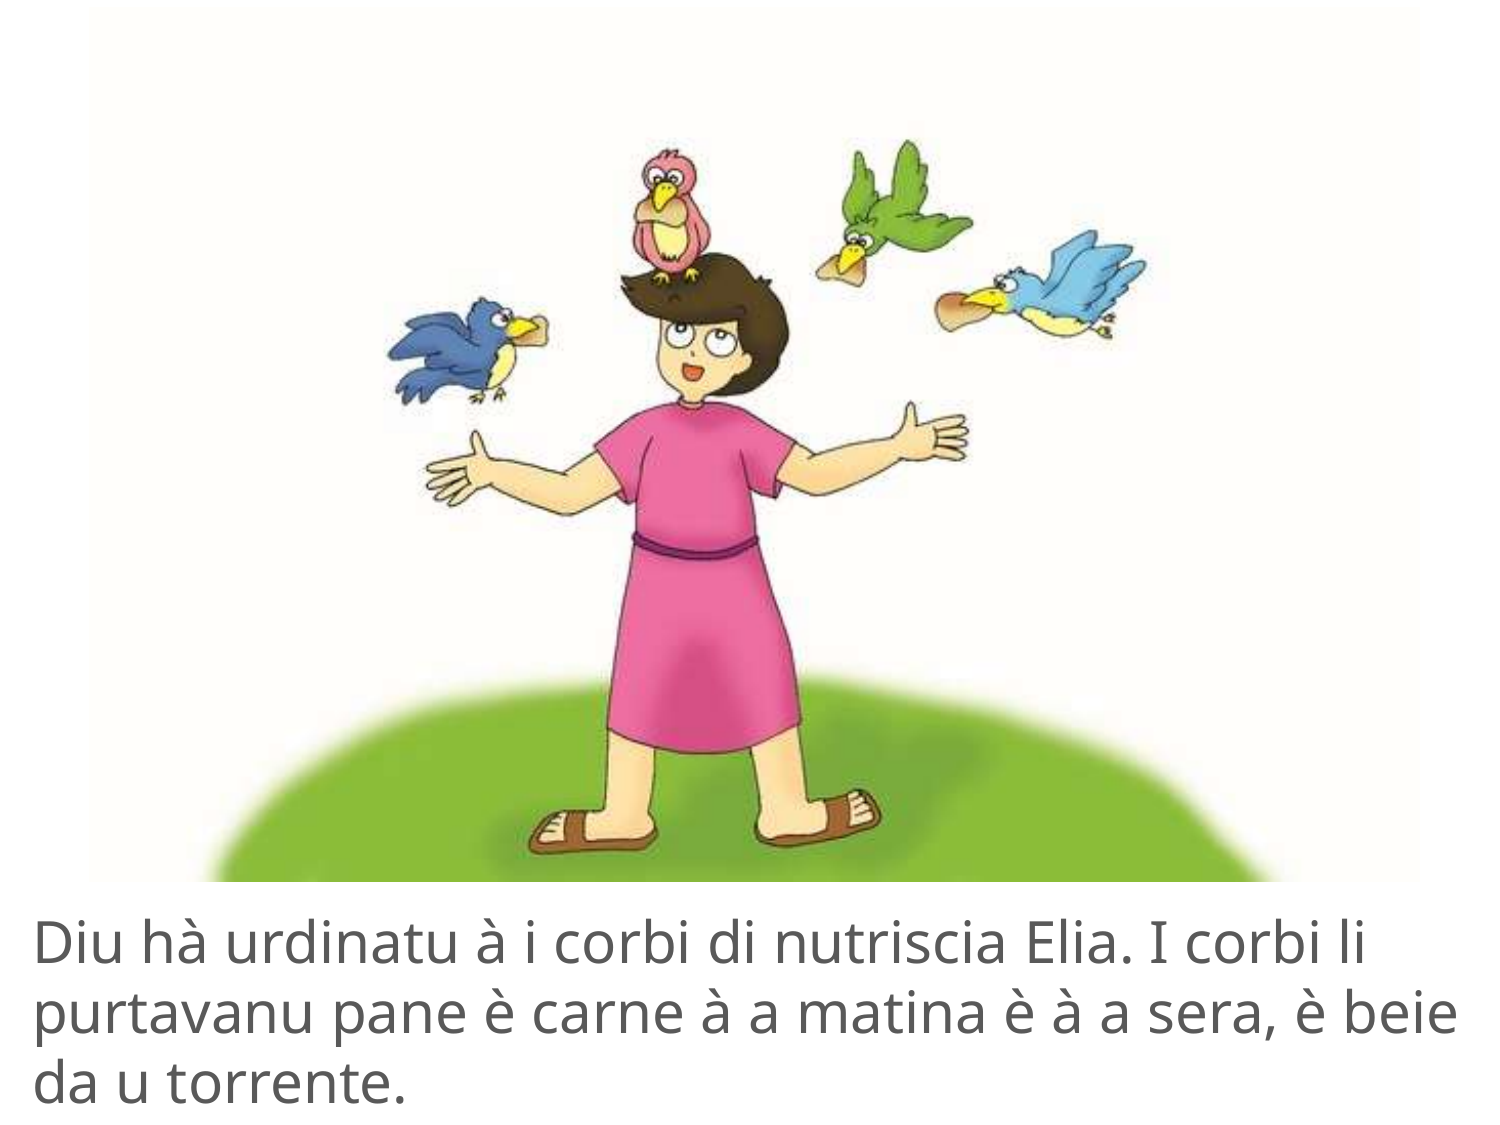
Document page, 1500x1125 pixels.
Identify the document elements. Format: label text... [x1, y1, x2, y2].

picture [89, 6, 1421, 882]
text_box Diu hà urdinatu à i corbi di nutriscia Elia. I corbi li purtavanu pane è carne à a matina è à a sera, è beie da u torrente. [17, 897, 1500, 1123]
